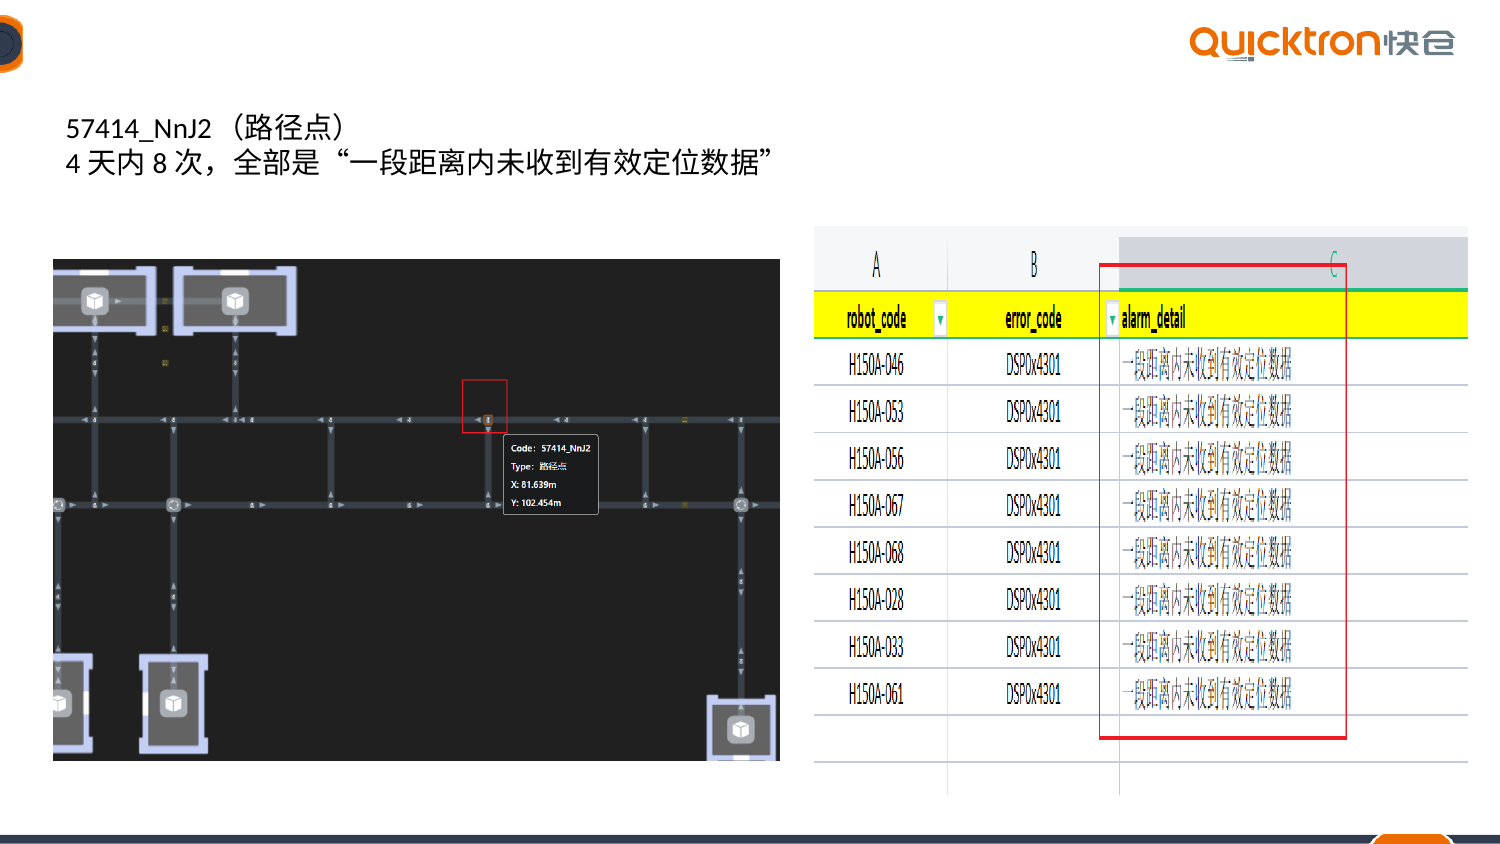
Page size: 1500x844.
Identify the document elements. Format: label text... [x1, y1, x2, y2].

picture [53, 259, 781, 761]
picture [1369, 834, 1456, 844]
picture [0, 15, 45, 74]
picture [813, 225, 1468, 795]
text_box 57414_NnJ2 （路径点） 4天内8次，全部是“一段距离内未收到有效定位数据” [50, 101, 1383, 187]
